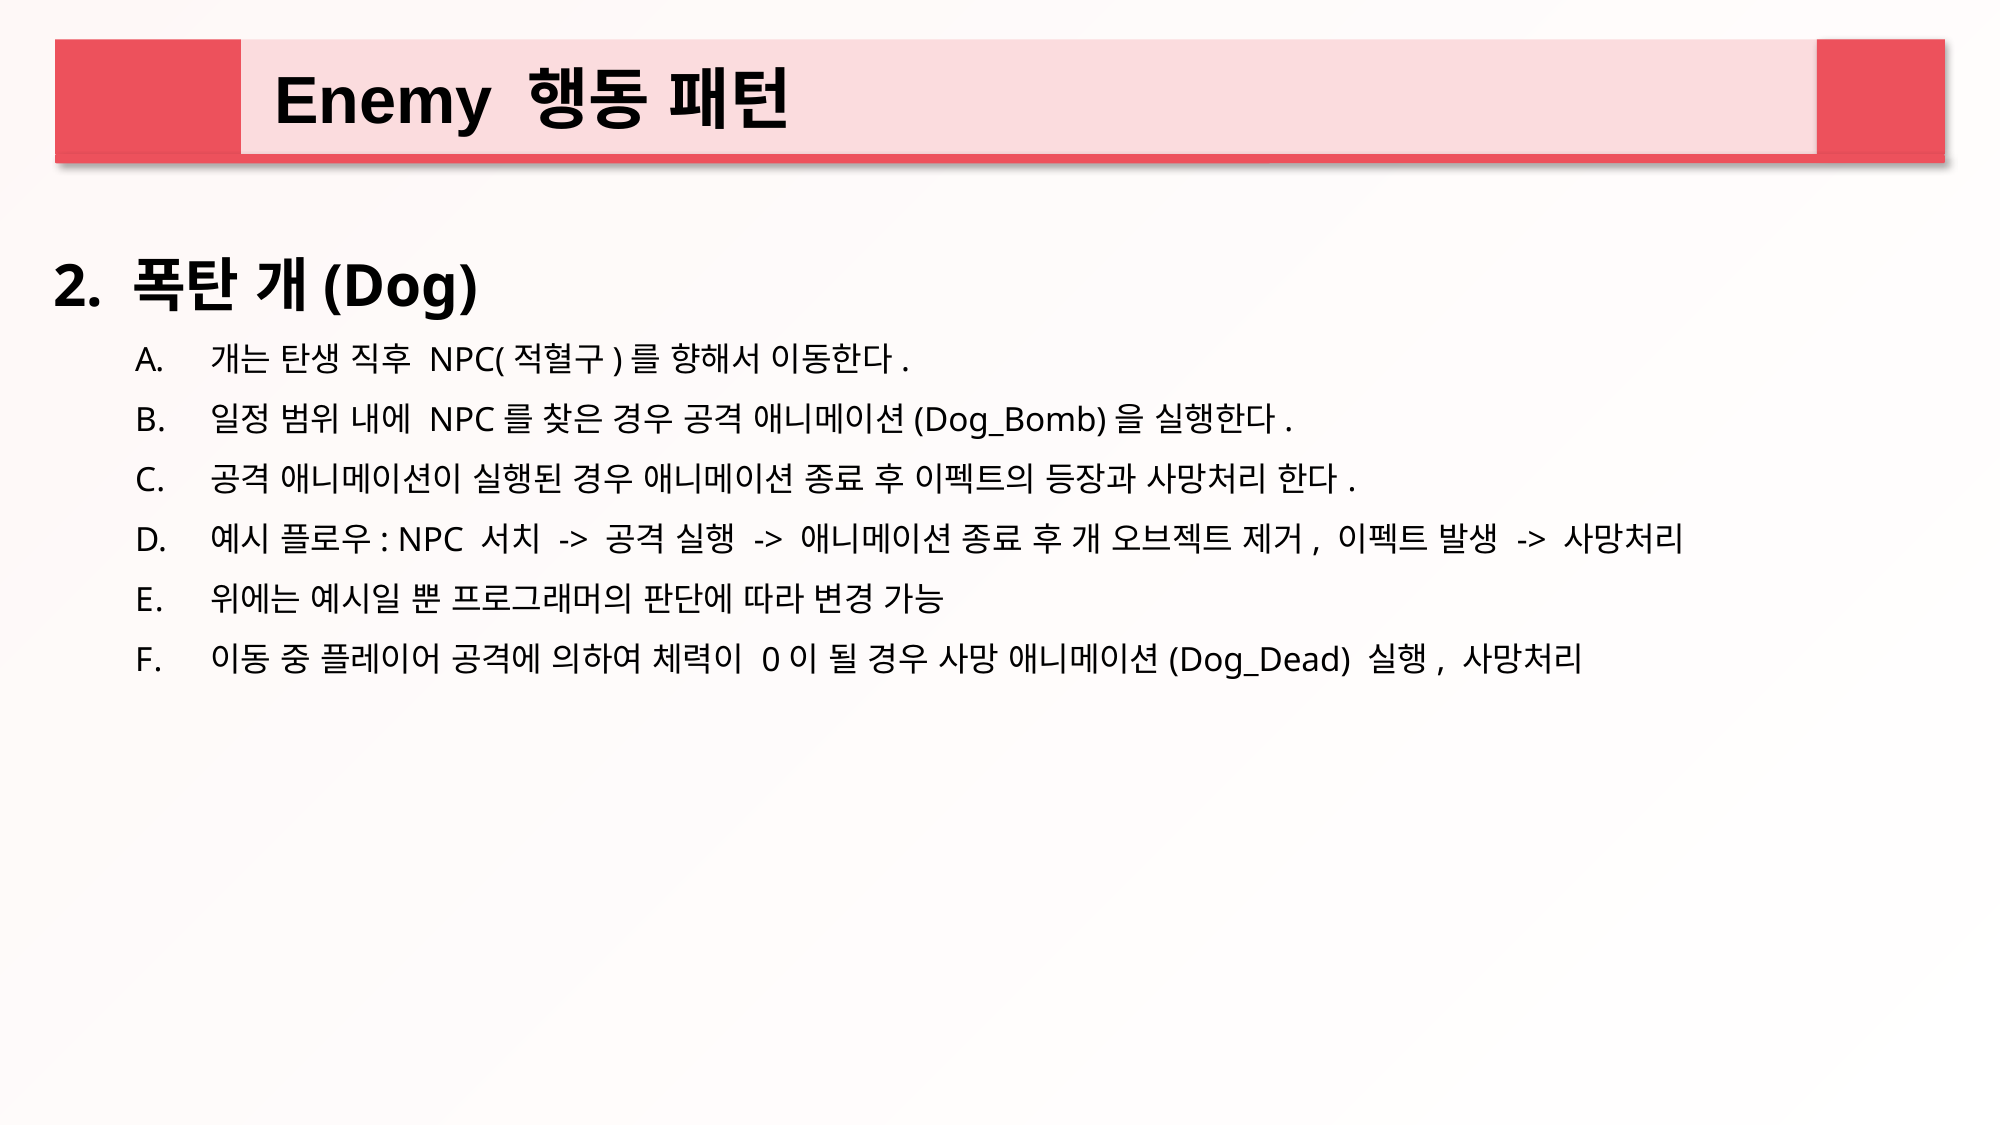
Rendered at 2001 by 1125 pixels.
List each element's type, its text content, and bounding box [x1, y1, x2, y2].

text_box [53, 152, 1947, 165]
text_box [1816, 38, 1946, 151]
text_box 2. 폭탄 개(Dog) [38, 205, 701, 326]
text_box Enemy 행동 패턴 [242, 38, 1816, 150]
text_box 개는 탄생 직후 NPC(적혈구)를 향해서 이동한다. 일정 범위 내에 NPC를 찾은 경우 공격 애니메이션(Dog_Bomb)을 실행한다. 공격 애니메이션이 실행된 경우 애니메이션 종료 후 이펙트의 등장과 사망처리 한다. 예시 플로우: NPC 서치 -> 공격 실행 -> 애니메이션 종료 후 개 오브젝트 제거, 이펙트 발생 -> 사망처리 위에는 예시일 뿐 프로그래머의 판단에 따라 변경 가능 이동 중 플레이어 공격에 의하여 체력이 0이 될 경우 사망 애니메이션(Dog_Dead) 실행, 사망처리 [120, 310, 1920, 685]
text_box [54, 38, 242, 153]
